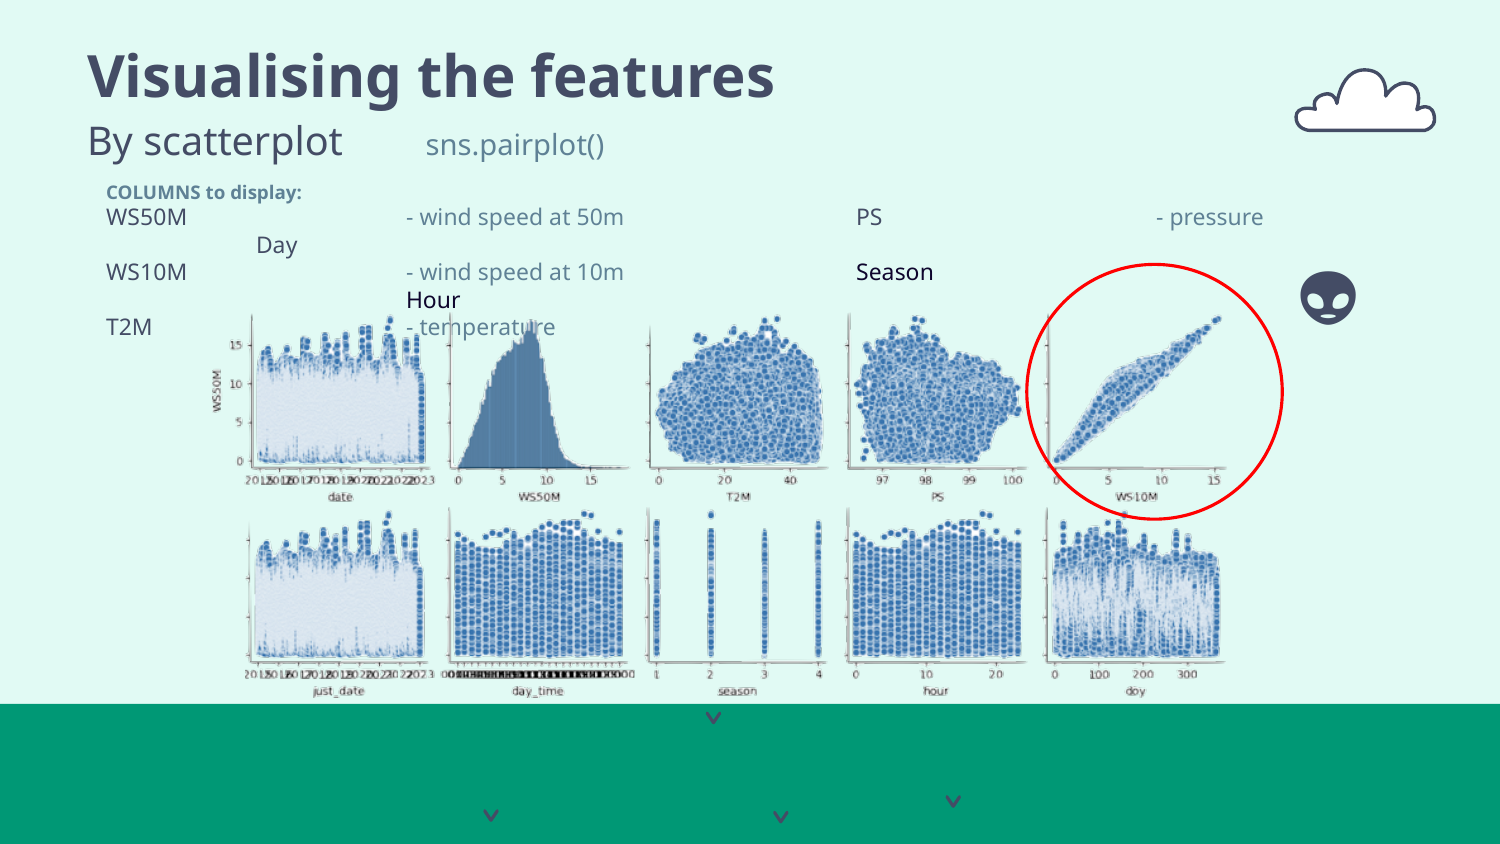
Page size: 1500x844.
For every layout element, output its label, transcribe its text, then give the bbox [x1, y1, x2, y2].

text_box [1056, 264, 1283, 482]
picture [245, 506, 1226, 699]
picture [212, 312, 1242, 504]
title COLUMNS to display: WS50M - wind speed at 50m PS - pressure Day WS10M - wind speed at 10m Season Hour T2M - temperature [91, 165, 1437, 294]
text_box 👽 [1282, 239, 1385, 365]
title Visualising the features By scatterplot sns.pairplot() [72, 24, 965, 119]
